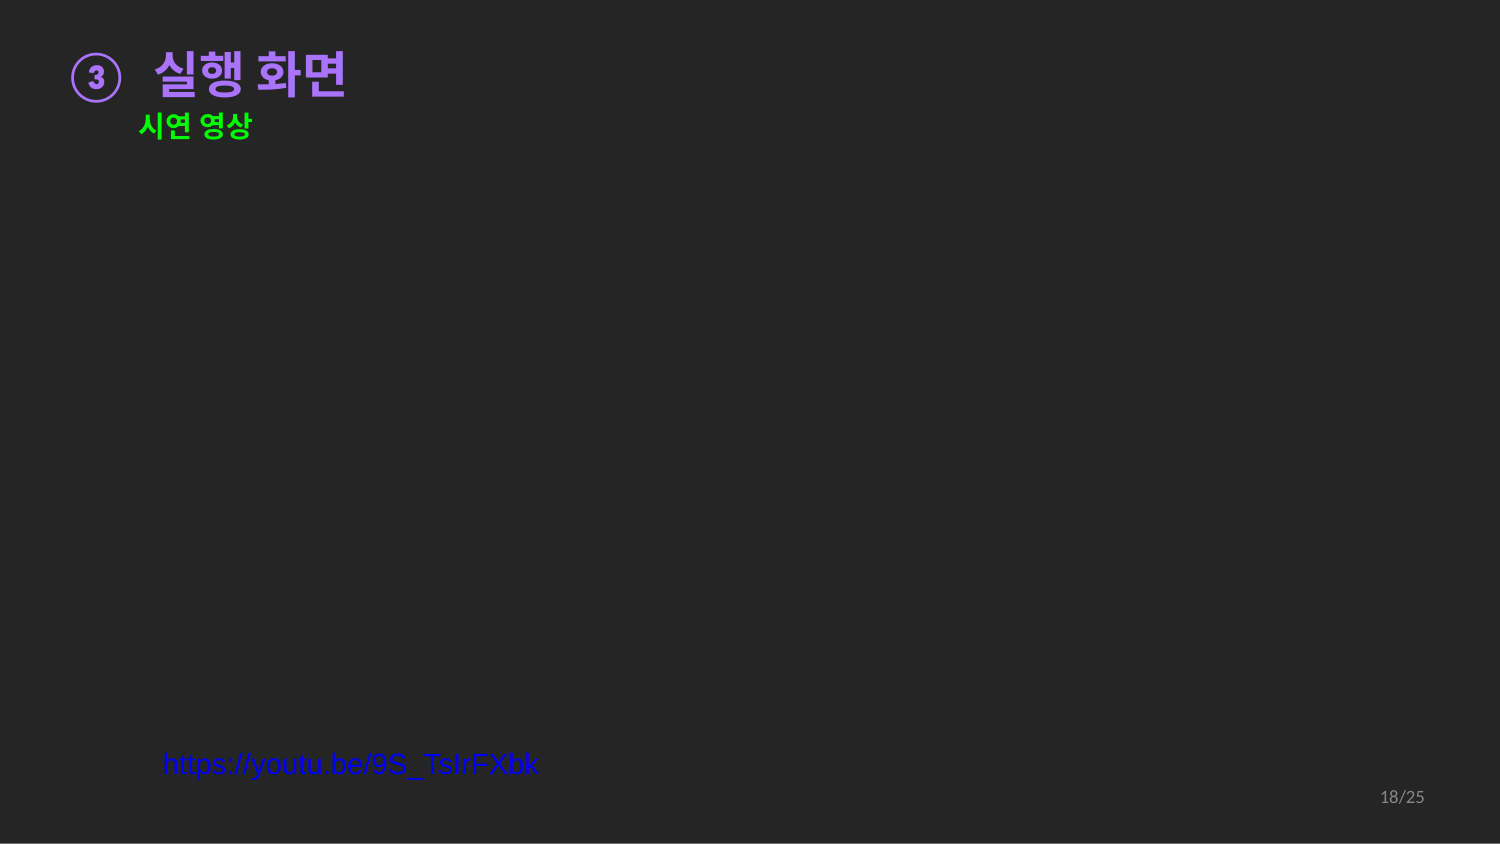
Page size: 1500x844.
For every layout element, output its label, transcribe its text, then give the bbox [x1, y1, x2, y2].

slide_number 18/25 [1080, 784, 1425, 807]
text_box ③ 실행 화면 시연 영상 [56, 30, 618, 147]
text_box https://youtu.be/9S_TsIrFXbk [148, 738, 555, 788]
